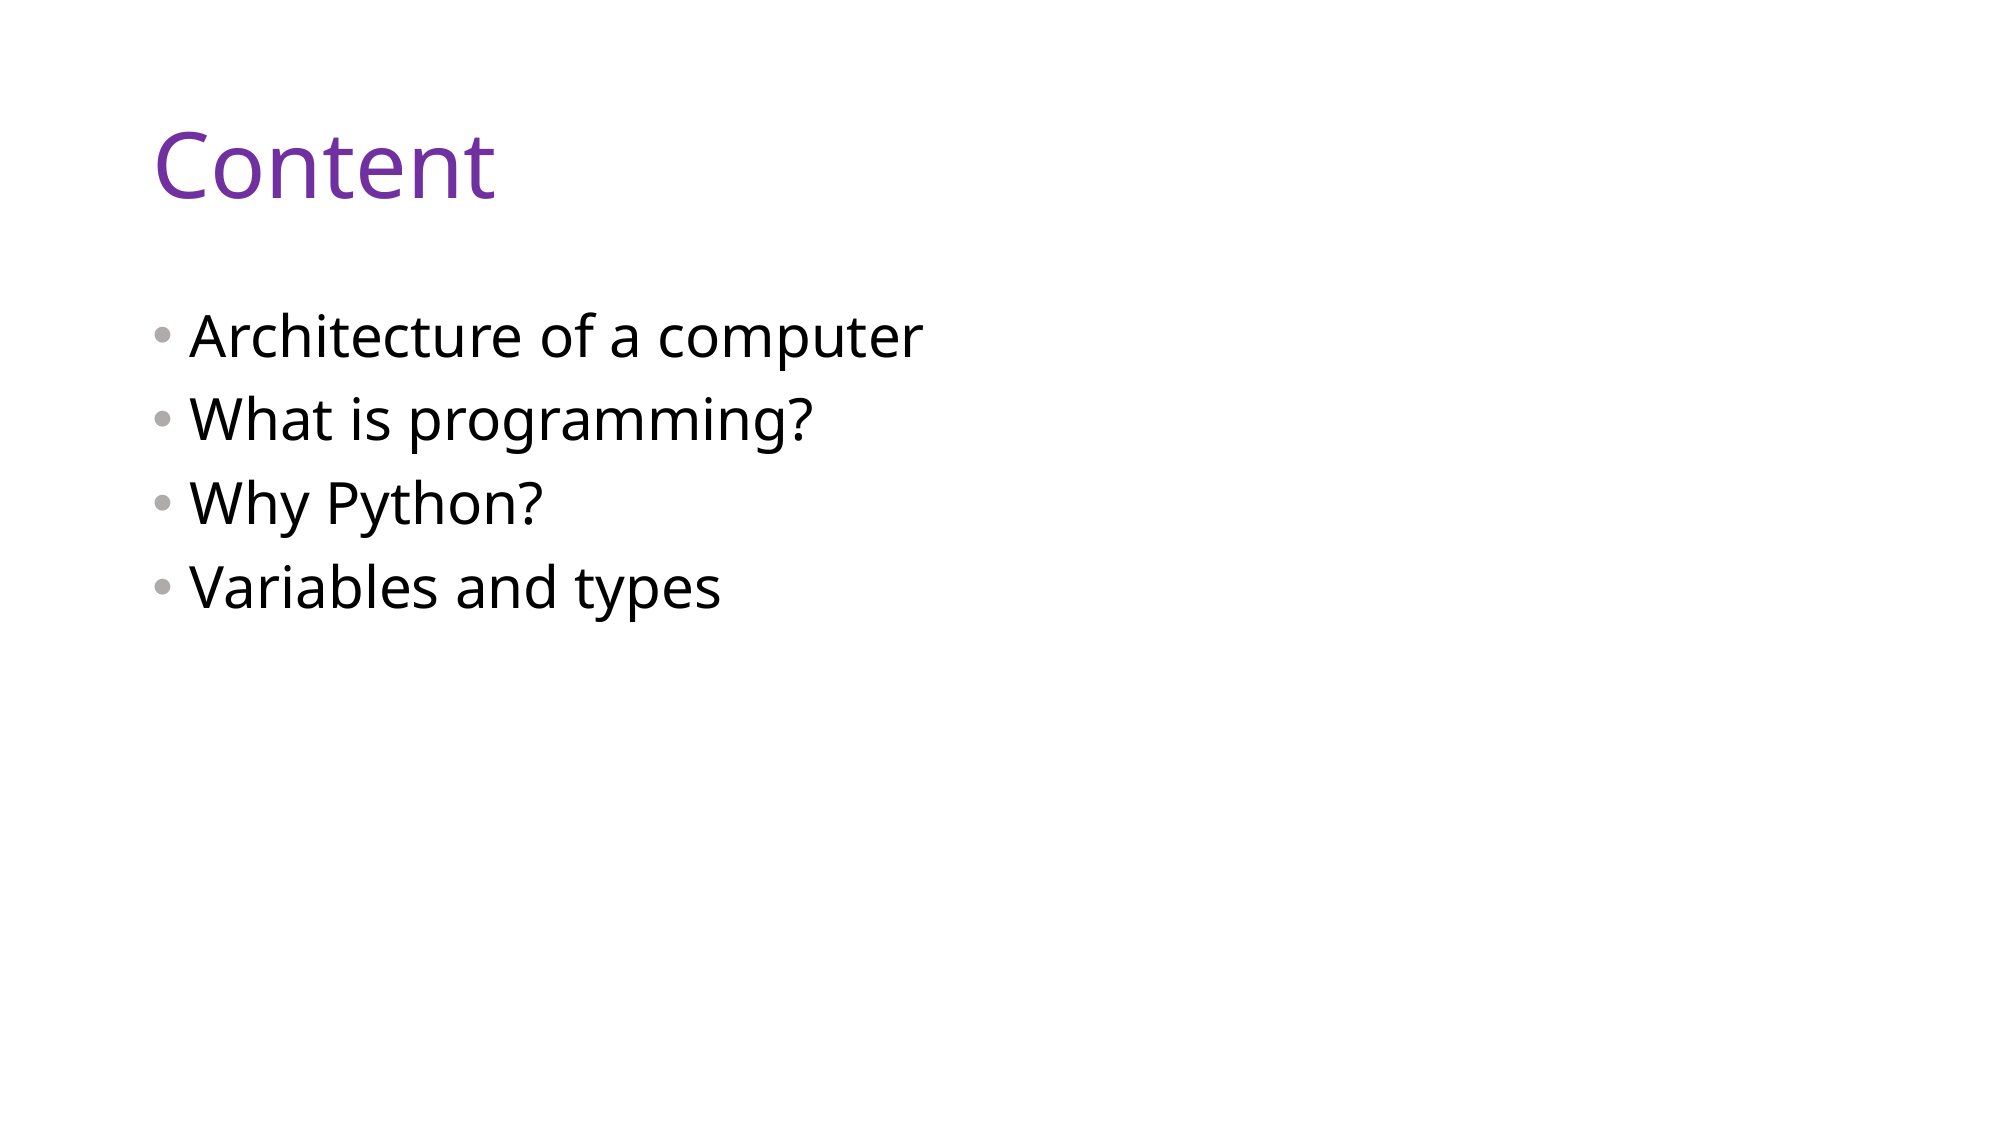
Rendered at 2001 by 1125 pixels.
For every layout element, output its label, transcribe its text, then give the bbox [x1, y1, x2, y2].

title Content [137, 59, 1863, 278]
list Architecture of a computer What is programming? Why Python? Variables and types [137, 299, 1863, 1014]
